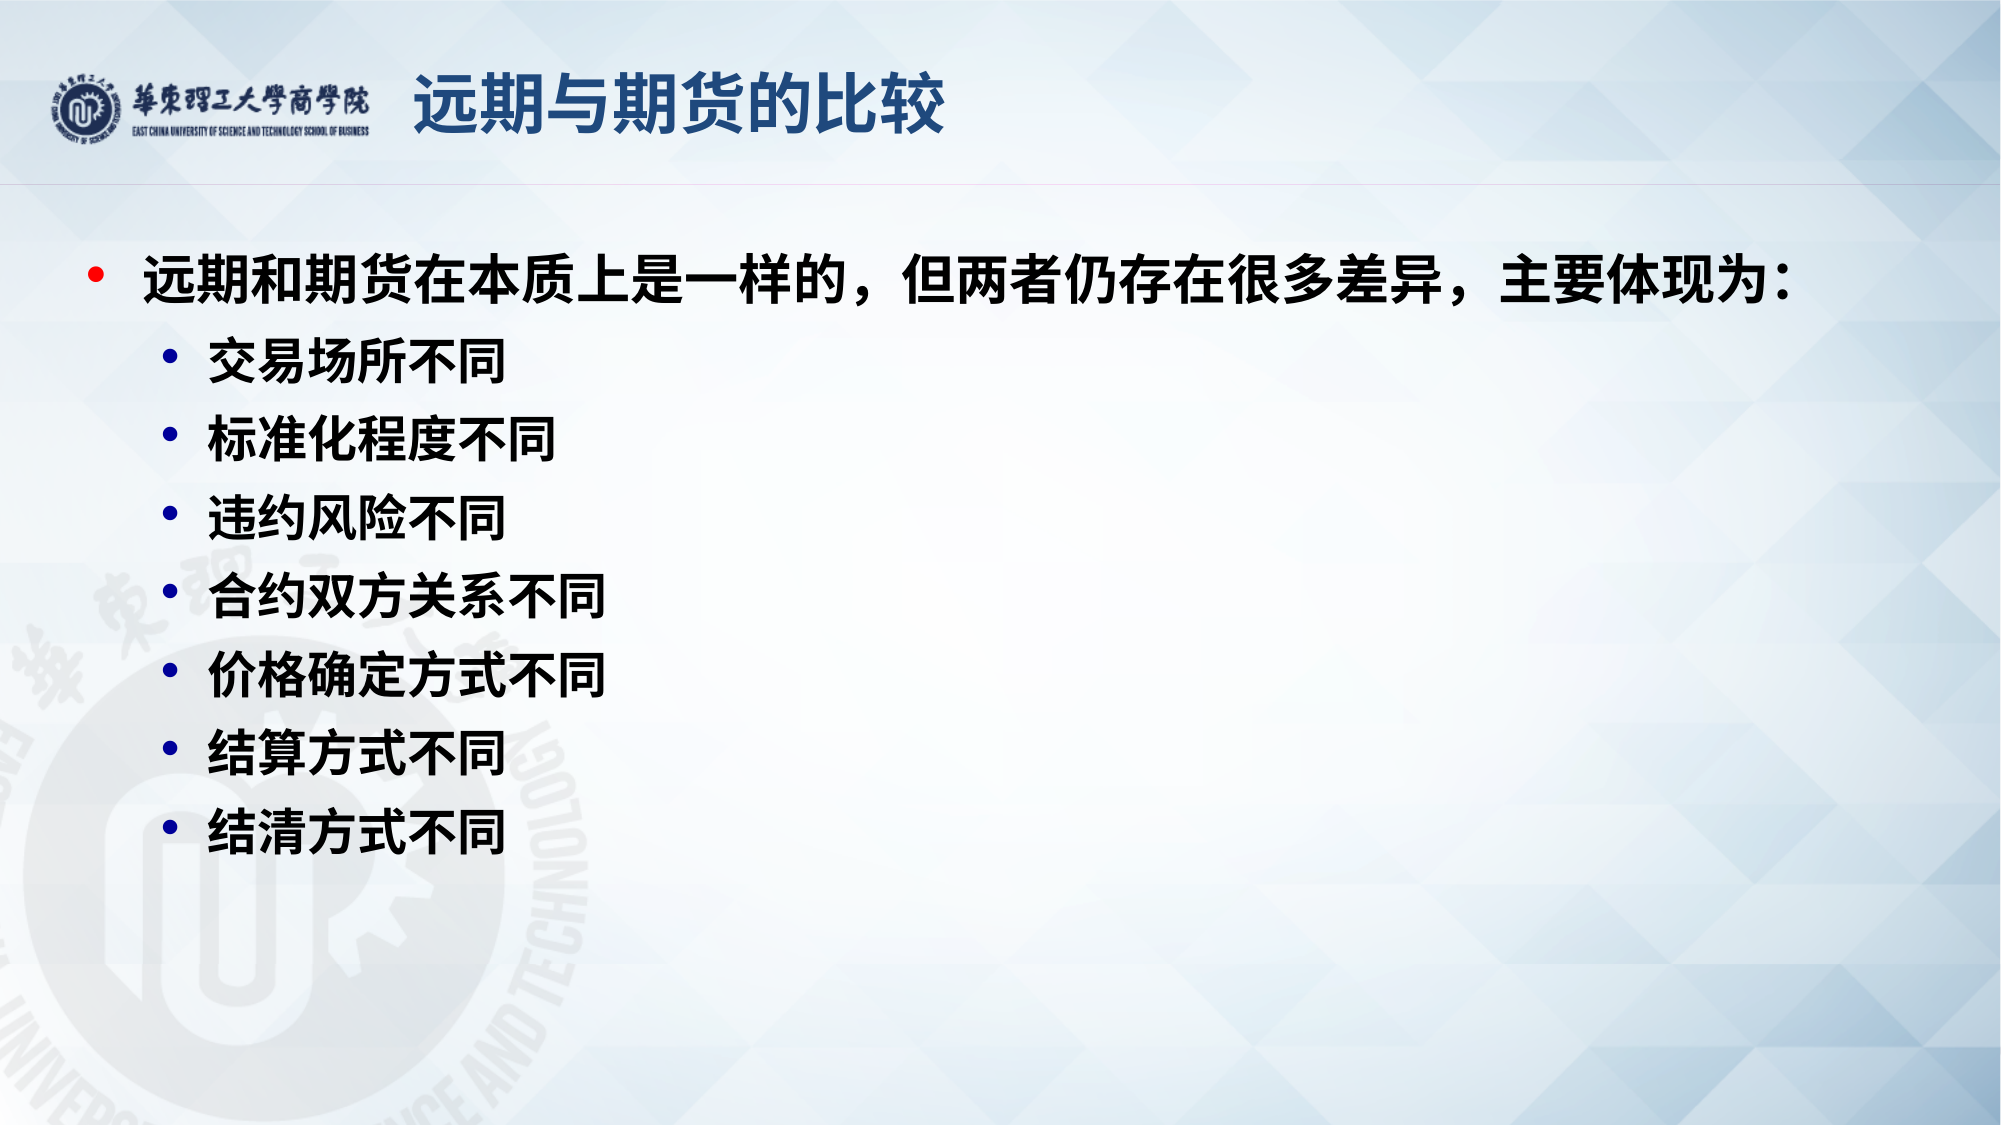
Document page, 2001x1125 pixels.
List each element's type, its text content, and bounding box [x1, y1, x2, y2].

title 远期与期货的比较 [397, 36, 1930, 167]
list 远期和期货在本质上是一样的，但两者仍存在很多差异，主要体现为： 交易场所不同 标准化程度不同 违约风险不同 合约双方关系不同 价格确定方式不同 结算方式不同 结清方式不同 [70, 231, 1930, 1071]
picture [0, 0, 2001, 1125]
